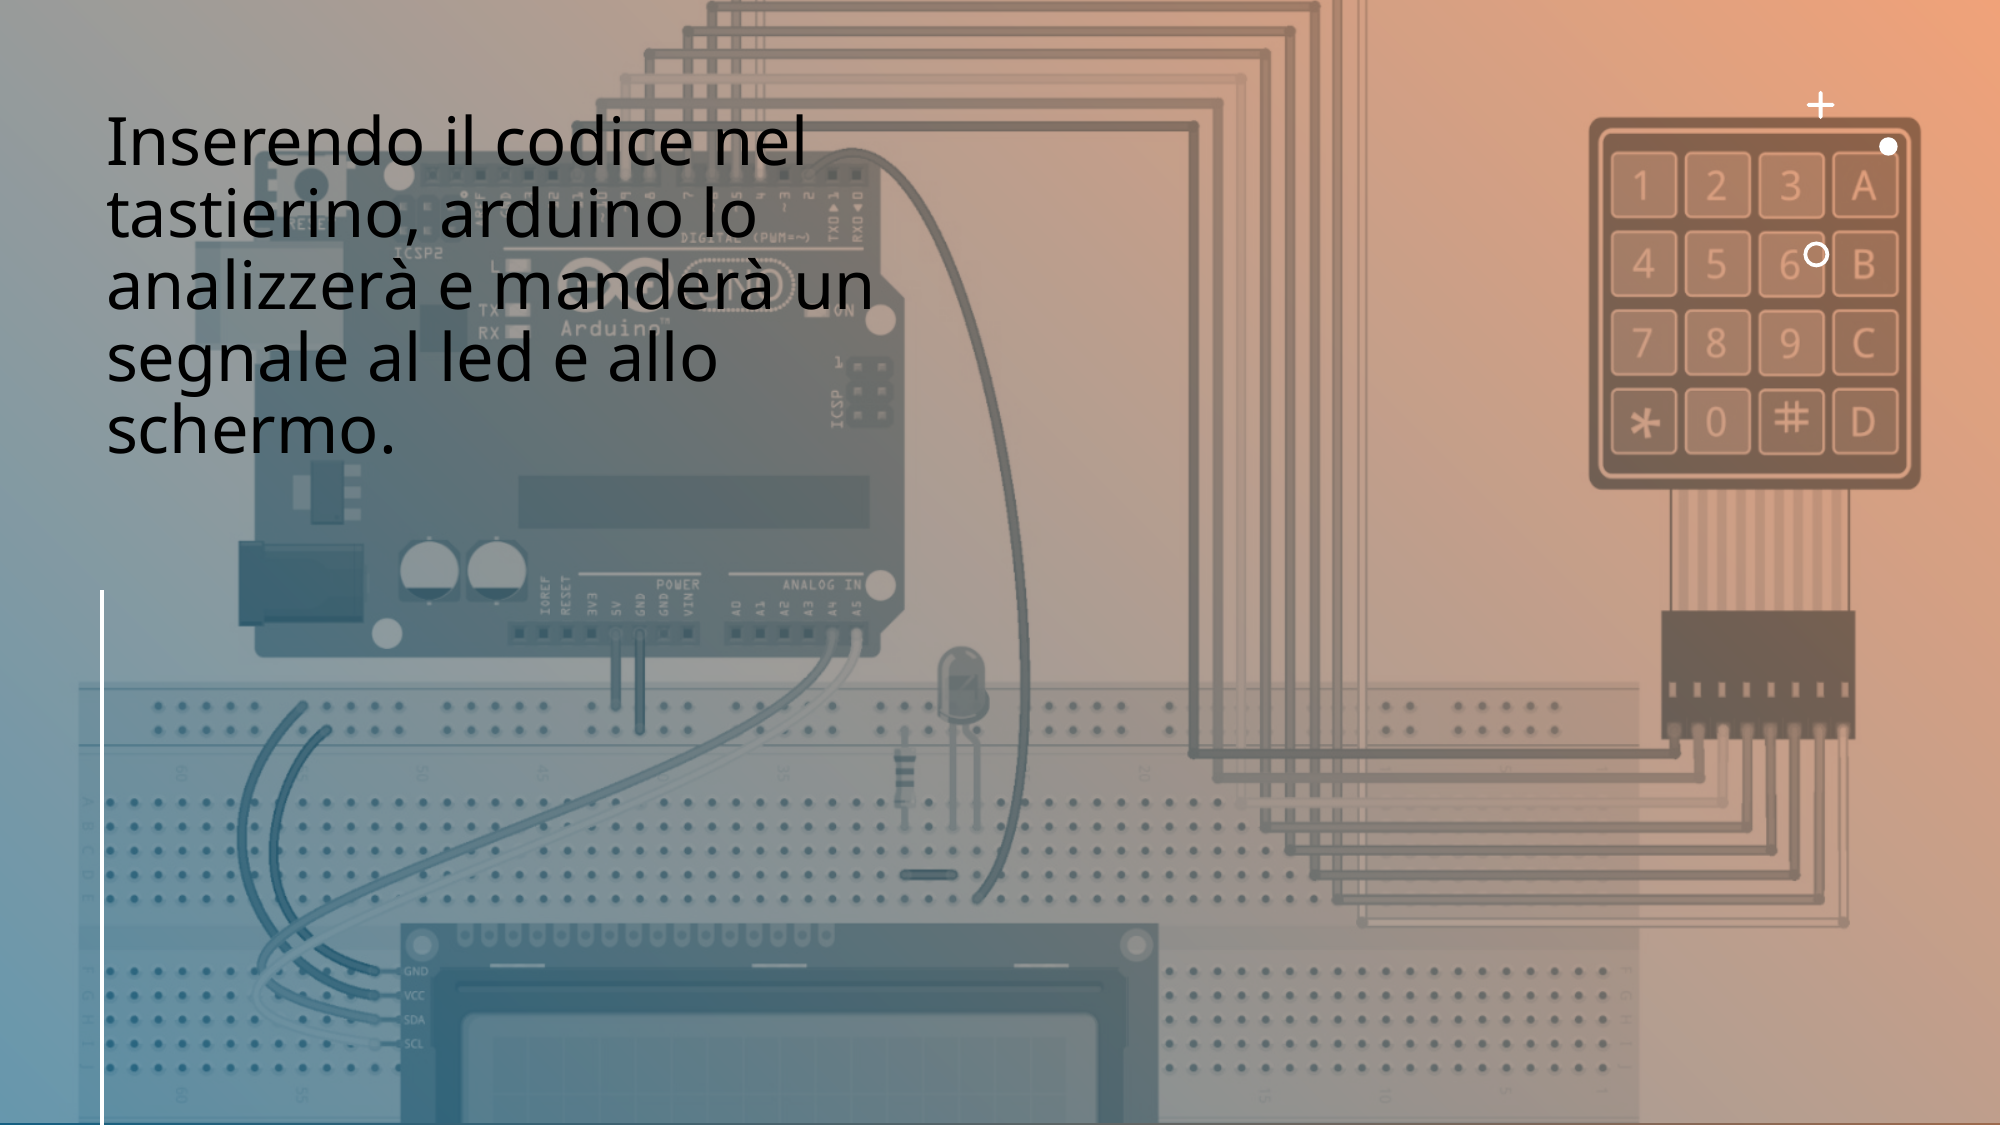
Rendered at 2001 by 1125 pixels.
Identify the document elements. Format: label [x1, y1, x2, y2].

picture [0, 0, 2000, 1124]
text_box [1802, 90, 1899, 268]
